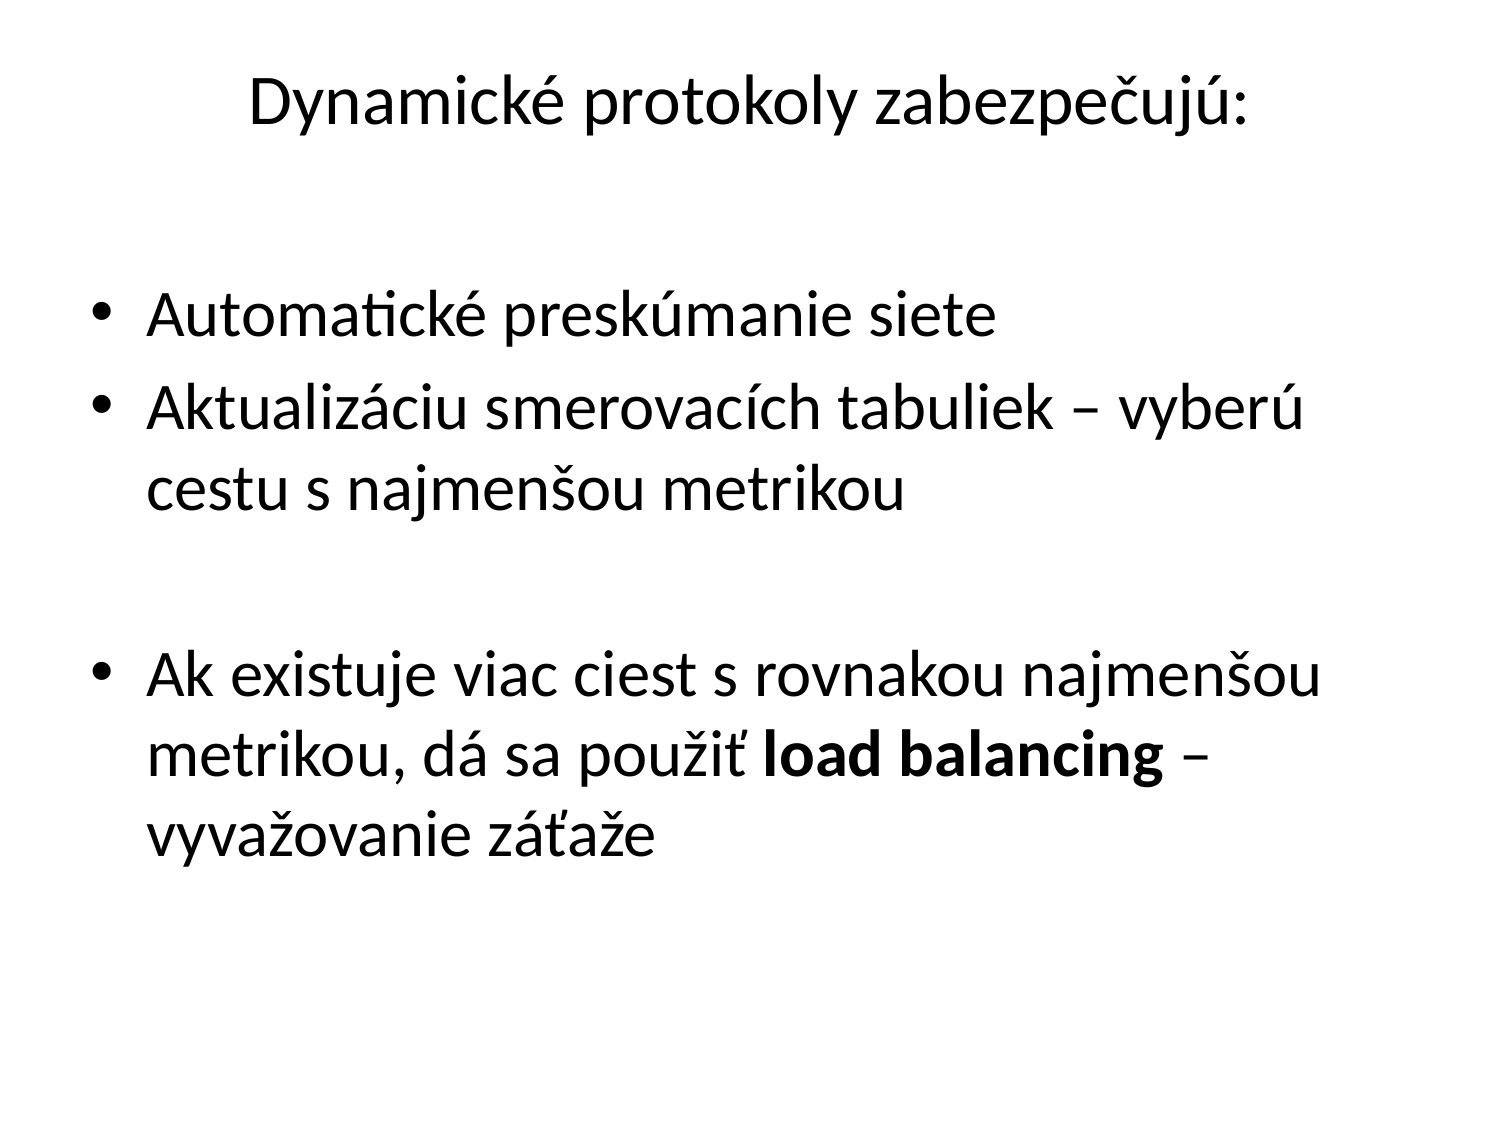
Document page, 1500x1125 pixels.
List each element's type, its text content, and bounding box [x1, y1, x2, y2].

list Automatické preskúmanie siete Aktualizáciu smerovacích tabuliek – vyberú cestu s najmenšou metrikou Ak existuje viac ciest s rovnakou najmenšou metrikou, dá sa použiť load balancing – vyvažovanie záťaže [75, 262, 1425, 1005]
title Dynamické protokoly zabezpečujú: [75, 45, 1425, 233]
